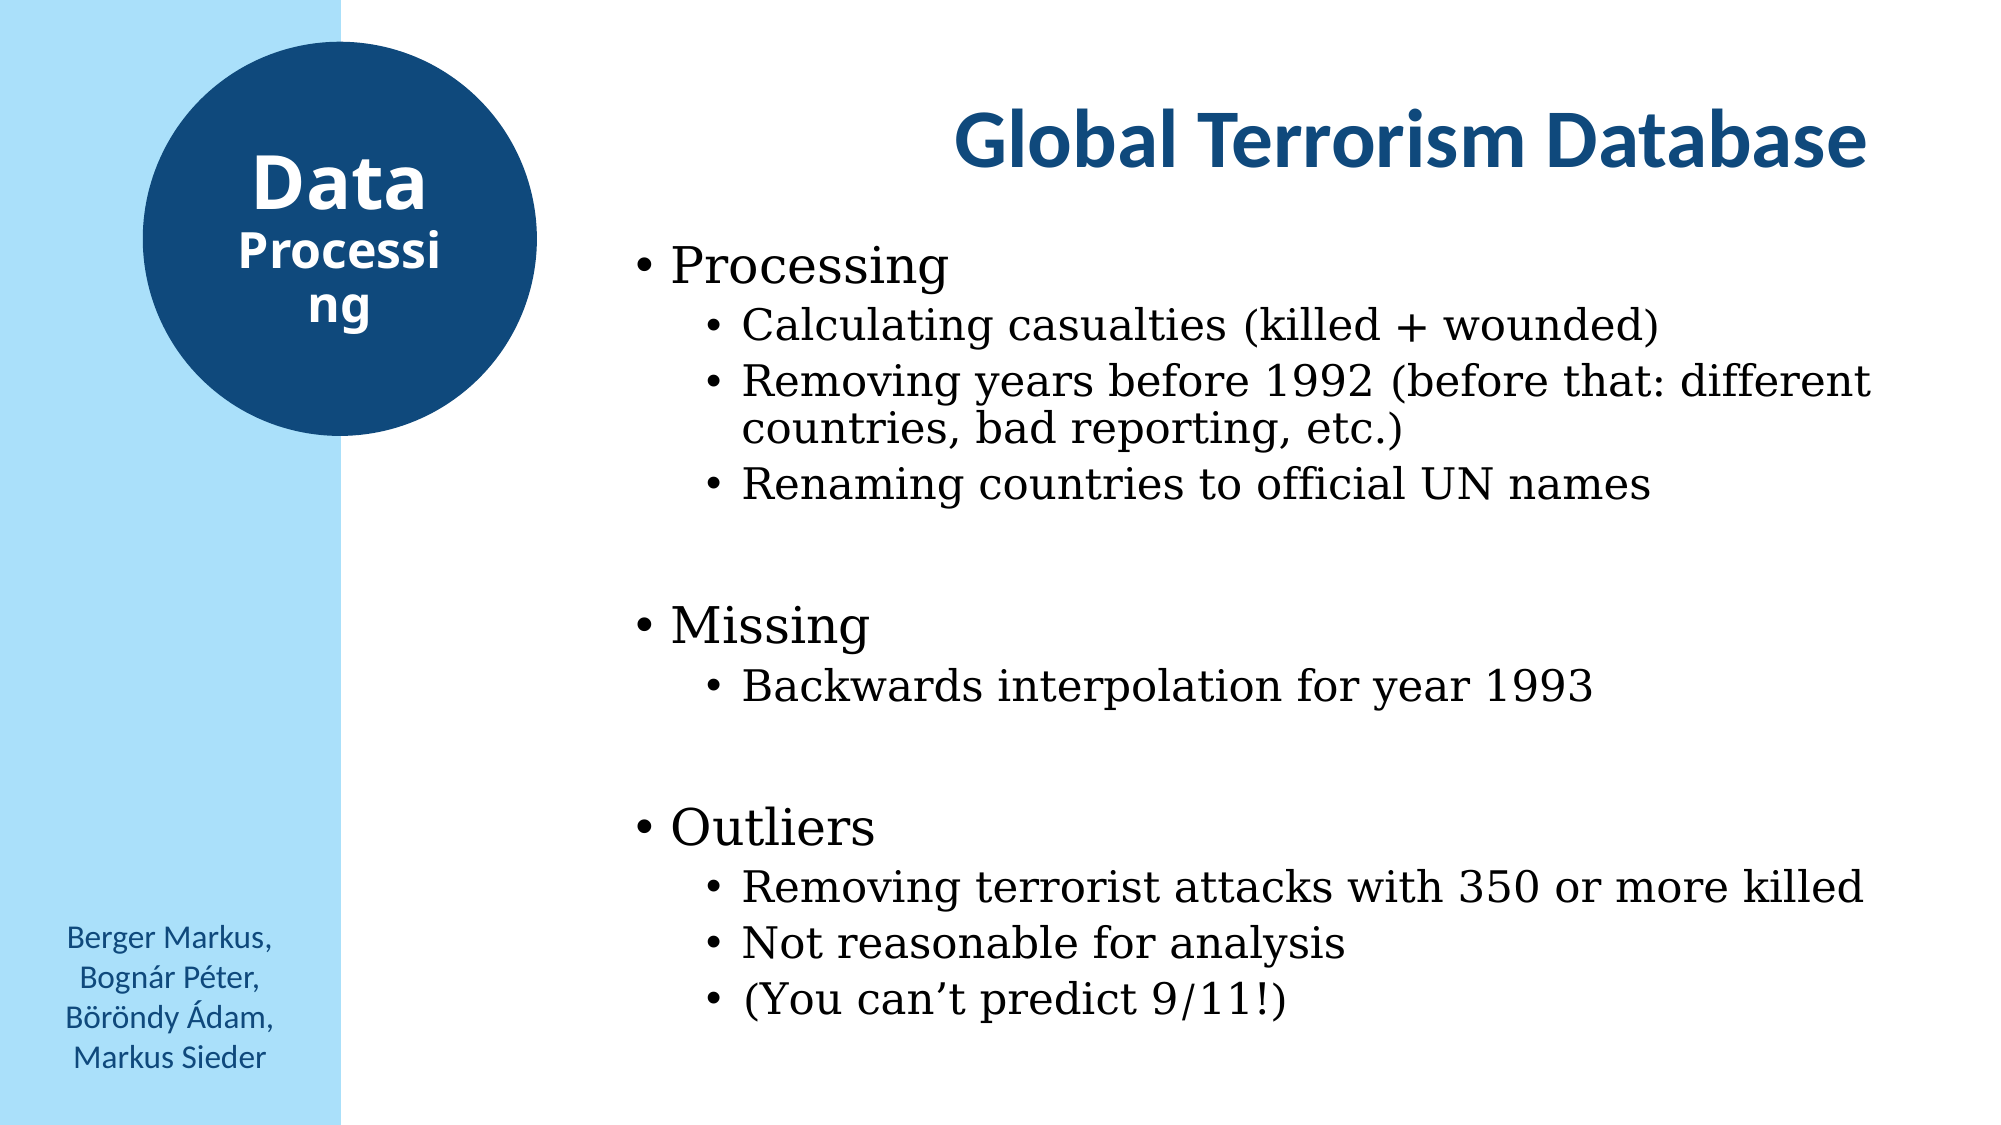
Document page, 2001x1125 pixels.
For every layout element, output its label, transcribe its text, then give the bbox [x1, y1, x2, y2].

text_box Berger Markus, Bognár Péter, Böröndy Ádam, Markus Sieder [0, 908, 340, 1083]
text_box [0, 0, 341, 1125]
text_box Data Processing [157, 56, 523, 422]
list Processing Calculating casualties (killed + wounded) Removing years before 1992 (before that: different countries, bad reporting, etc.) Renaming countries to official UN names Missing Backwards interpolation for year 1993 Outliers Removing terrorist attacks with 350 or more killed Not reasonable for analysis (You can’t predict 9/11!) [620, 232, 1895, 1049]
text_box Global Terrorism Database [933, 76, 1884, 192]
